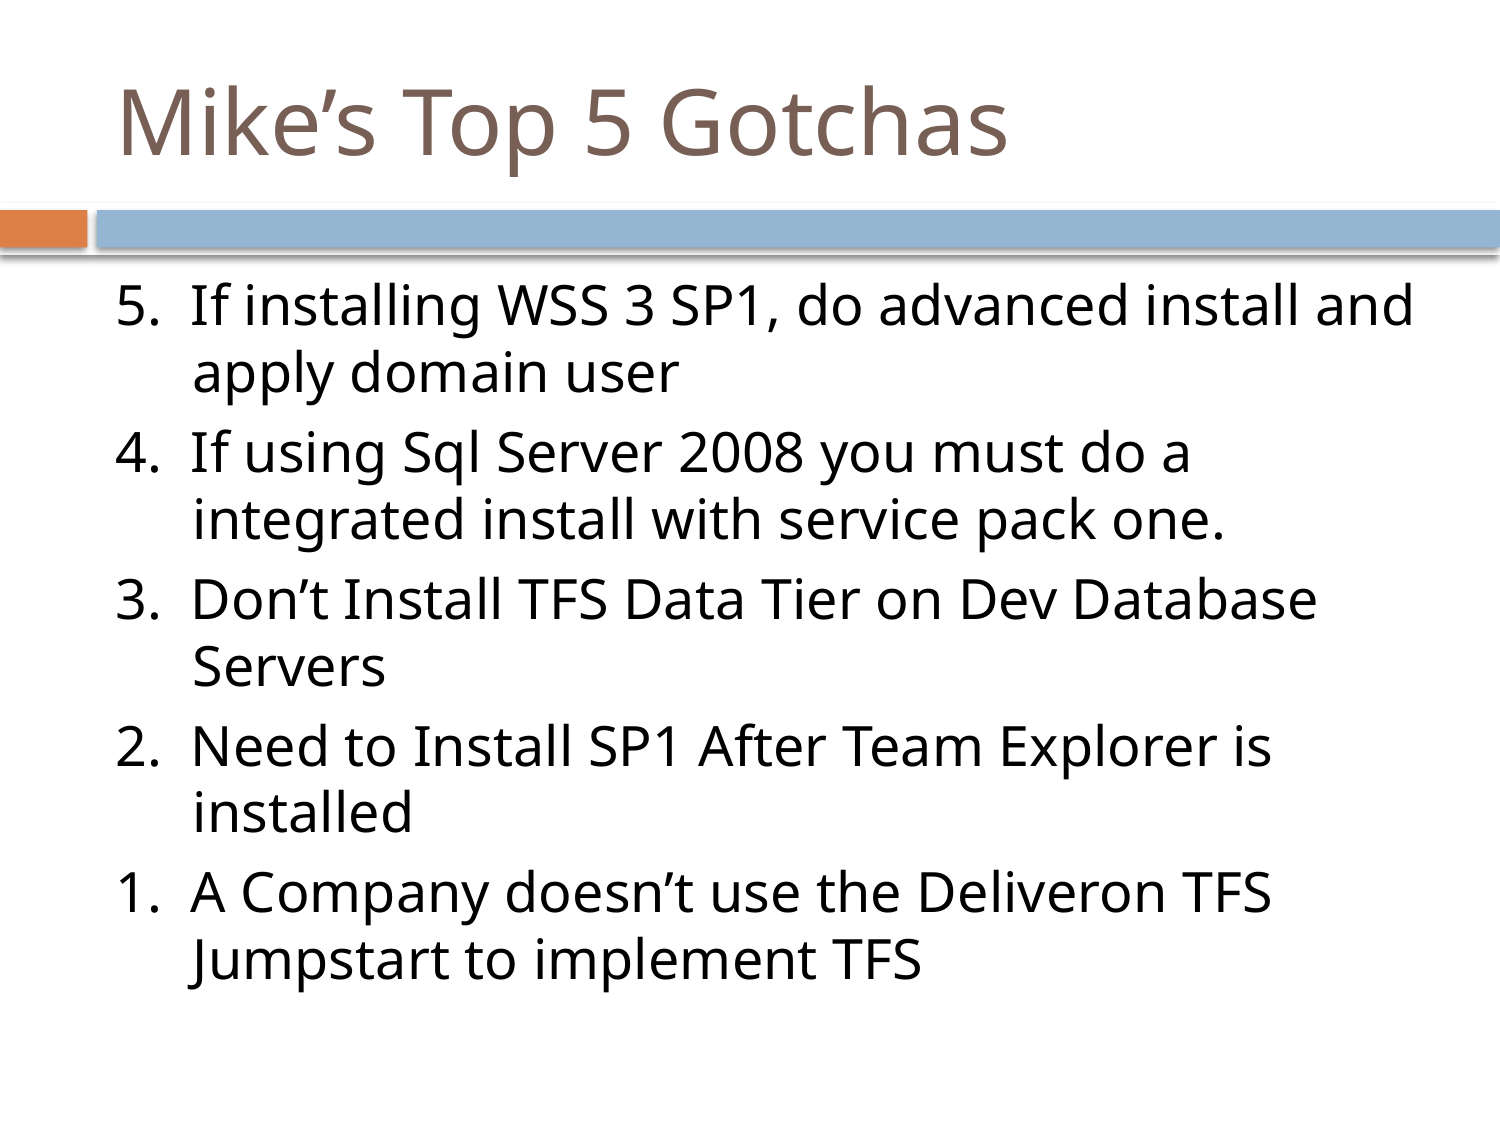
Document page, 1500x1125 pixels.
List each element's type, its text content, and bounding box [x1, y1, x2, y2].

list 5. If installing WSS 3 SP1, do advanced install and apply domain user 4. If using Sql Server 2008 you must do a integrated install with service pack one. 3. Don’t Install TFS Data Tier on Dev Database Servers 2. Need to Install SP1 After Team Explorer is installed 1. A Company doesn’t use the Deliveron TFS Jumpstart to implement TFS [100, 262, 1438, 1000]
title Mike’s Top 5 Gotchas [100, 37, 1438, 200]
